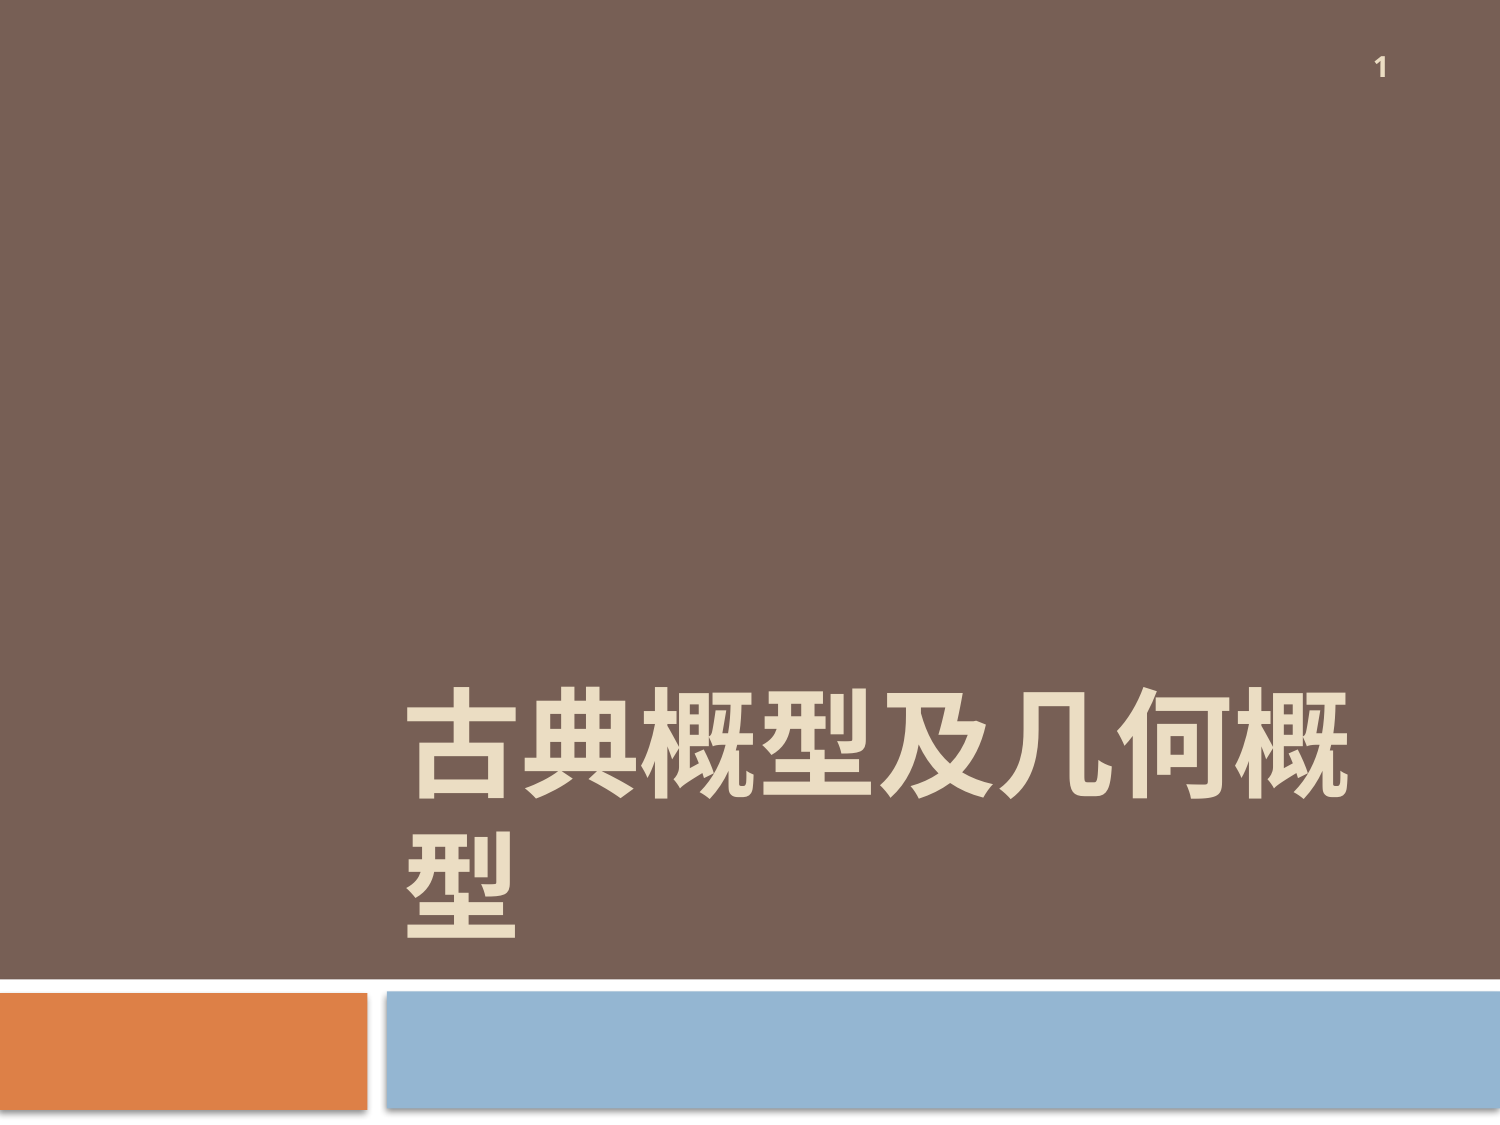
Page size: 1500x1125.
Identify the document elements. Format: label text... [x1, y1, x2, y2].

title 古典概型及几何概型 [387, 662, 1450, 963]
slide_number 1 [1312, 37, 1450, 100]
